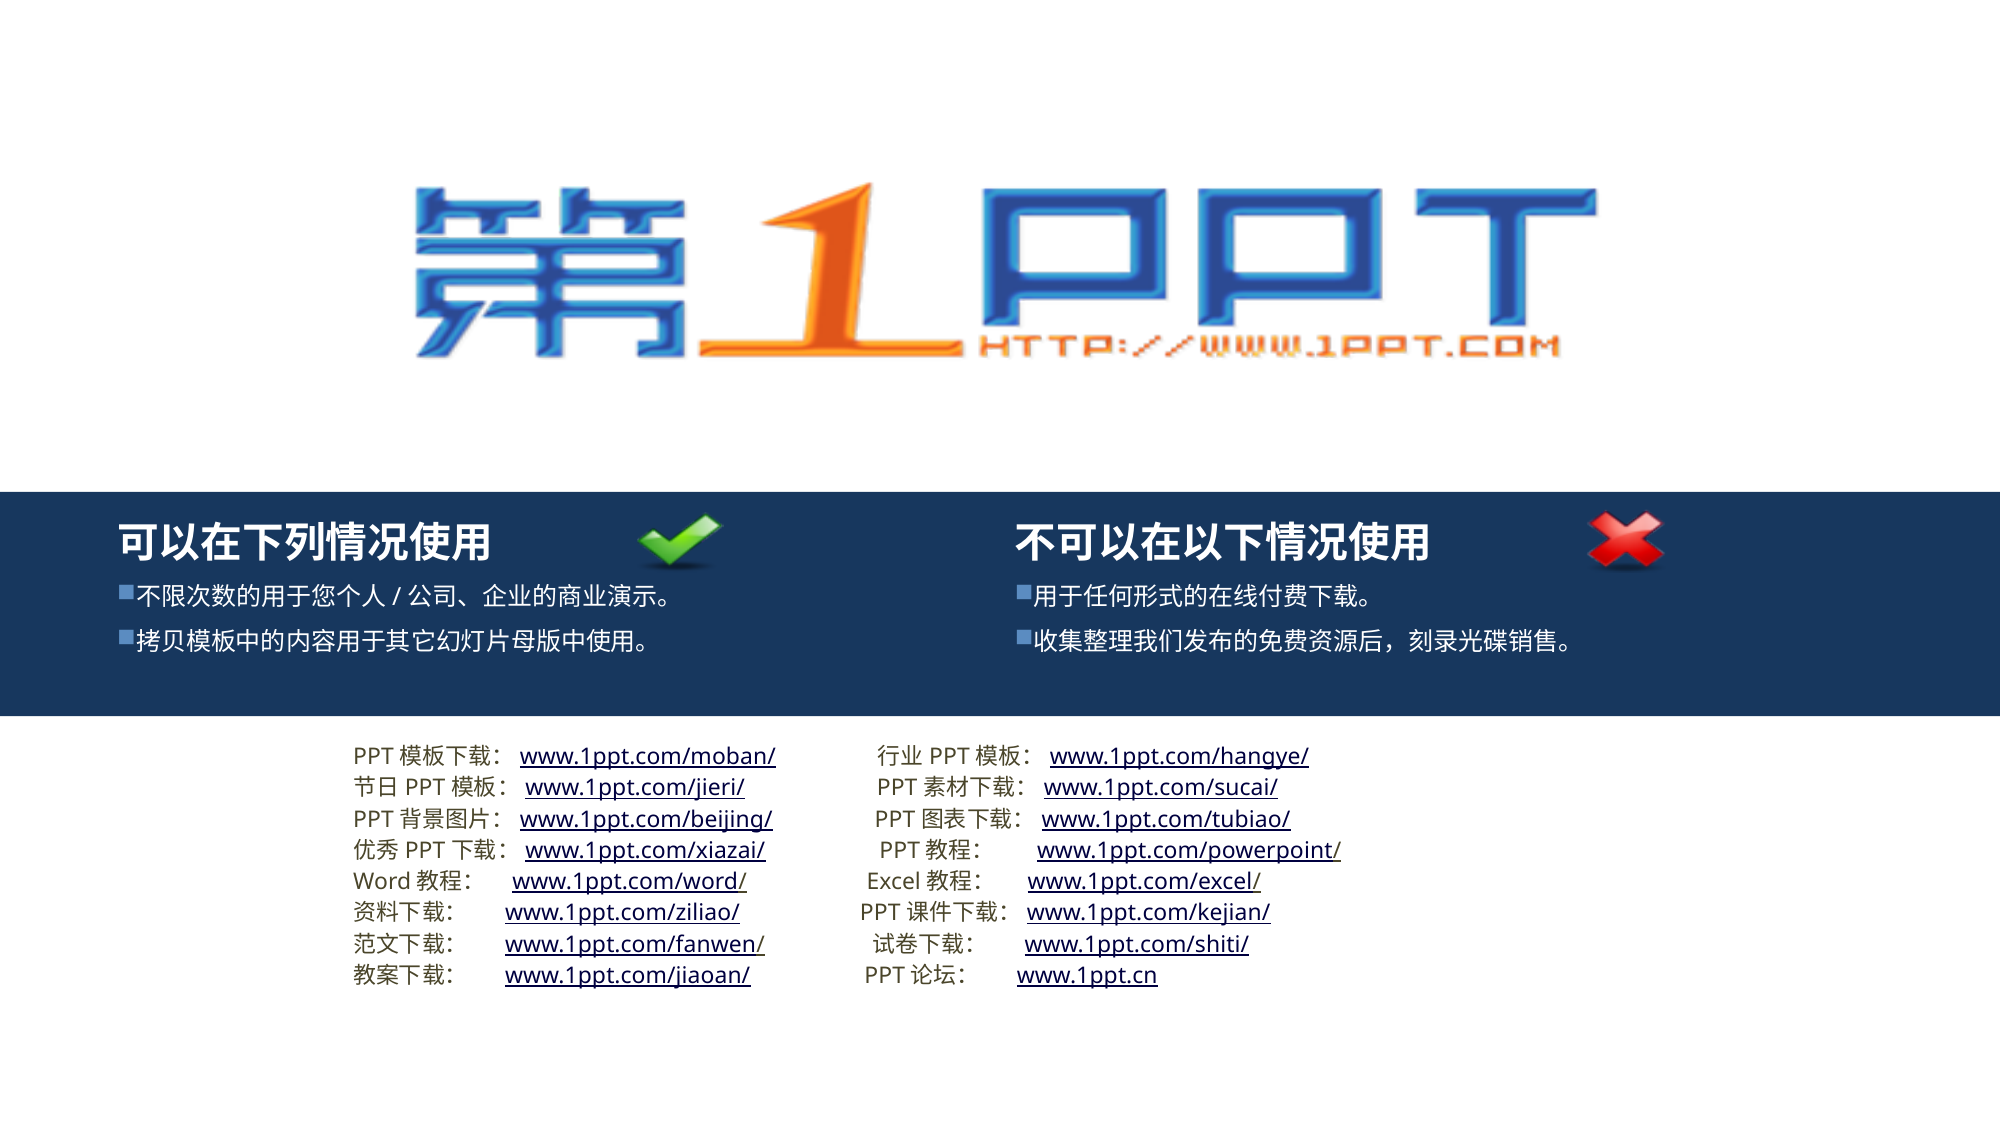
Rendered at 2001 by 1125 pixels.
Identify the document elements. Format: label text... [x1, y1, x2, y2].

text_box [0, 491, 2000, 717]
text_box PPT模板下载：www.1ppt.com/moban/ 行业PPT模板：www.1ppt.com/hangye/ 节日PPT模板：www.1ppt.com/jieri/ PPT素材下载：www.1ppt.com/sucai/ PPT背景图片：www.1ppt.com/beijing/ PPT图表下载：www.1ppt.com/tubiao/ 优秀PPT下载：www.1ppt.com/xiazai/ PPT教程： www.1ppt.com/powerpoint/ Word教程： www.1ppt.com/word/ Excel教程： www.1ppt.com/excel/ 资料下载： www.1ppt.com/ziliao/ PPT课件下载：www.1ppt.com/kejian/ 范文下载： www.1ppt.com/fanwen/ 试卷下载： www.1ppt.com/shiti/ 教案下载： www.1ppt.com/jiaoan/ PPT论坛： www.1ppt.cn [336, 762, 1752, 1008]
picture [637, 507, 724, 573]
picture [1581, 507, 1669, 573]
picture [179, 51, 1867, 492]
text_box 不可以在以下情况使用 用于任何形式的在线付费下载。 收集整理我们发布的免费资源后，刻录光碟销售。 [999, 508, 1898, 762]
text_box 可以在下列情况使用 不限次数的用于您个人/公司、企业的商业演示。 拷贝模板中的内容用于其它幻灯片母版中使用。 [102, 508, 1000, 774]
